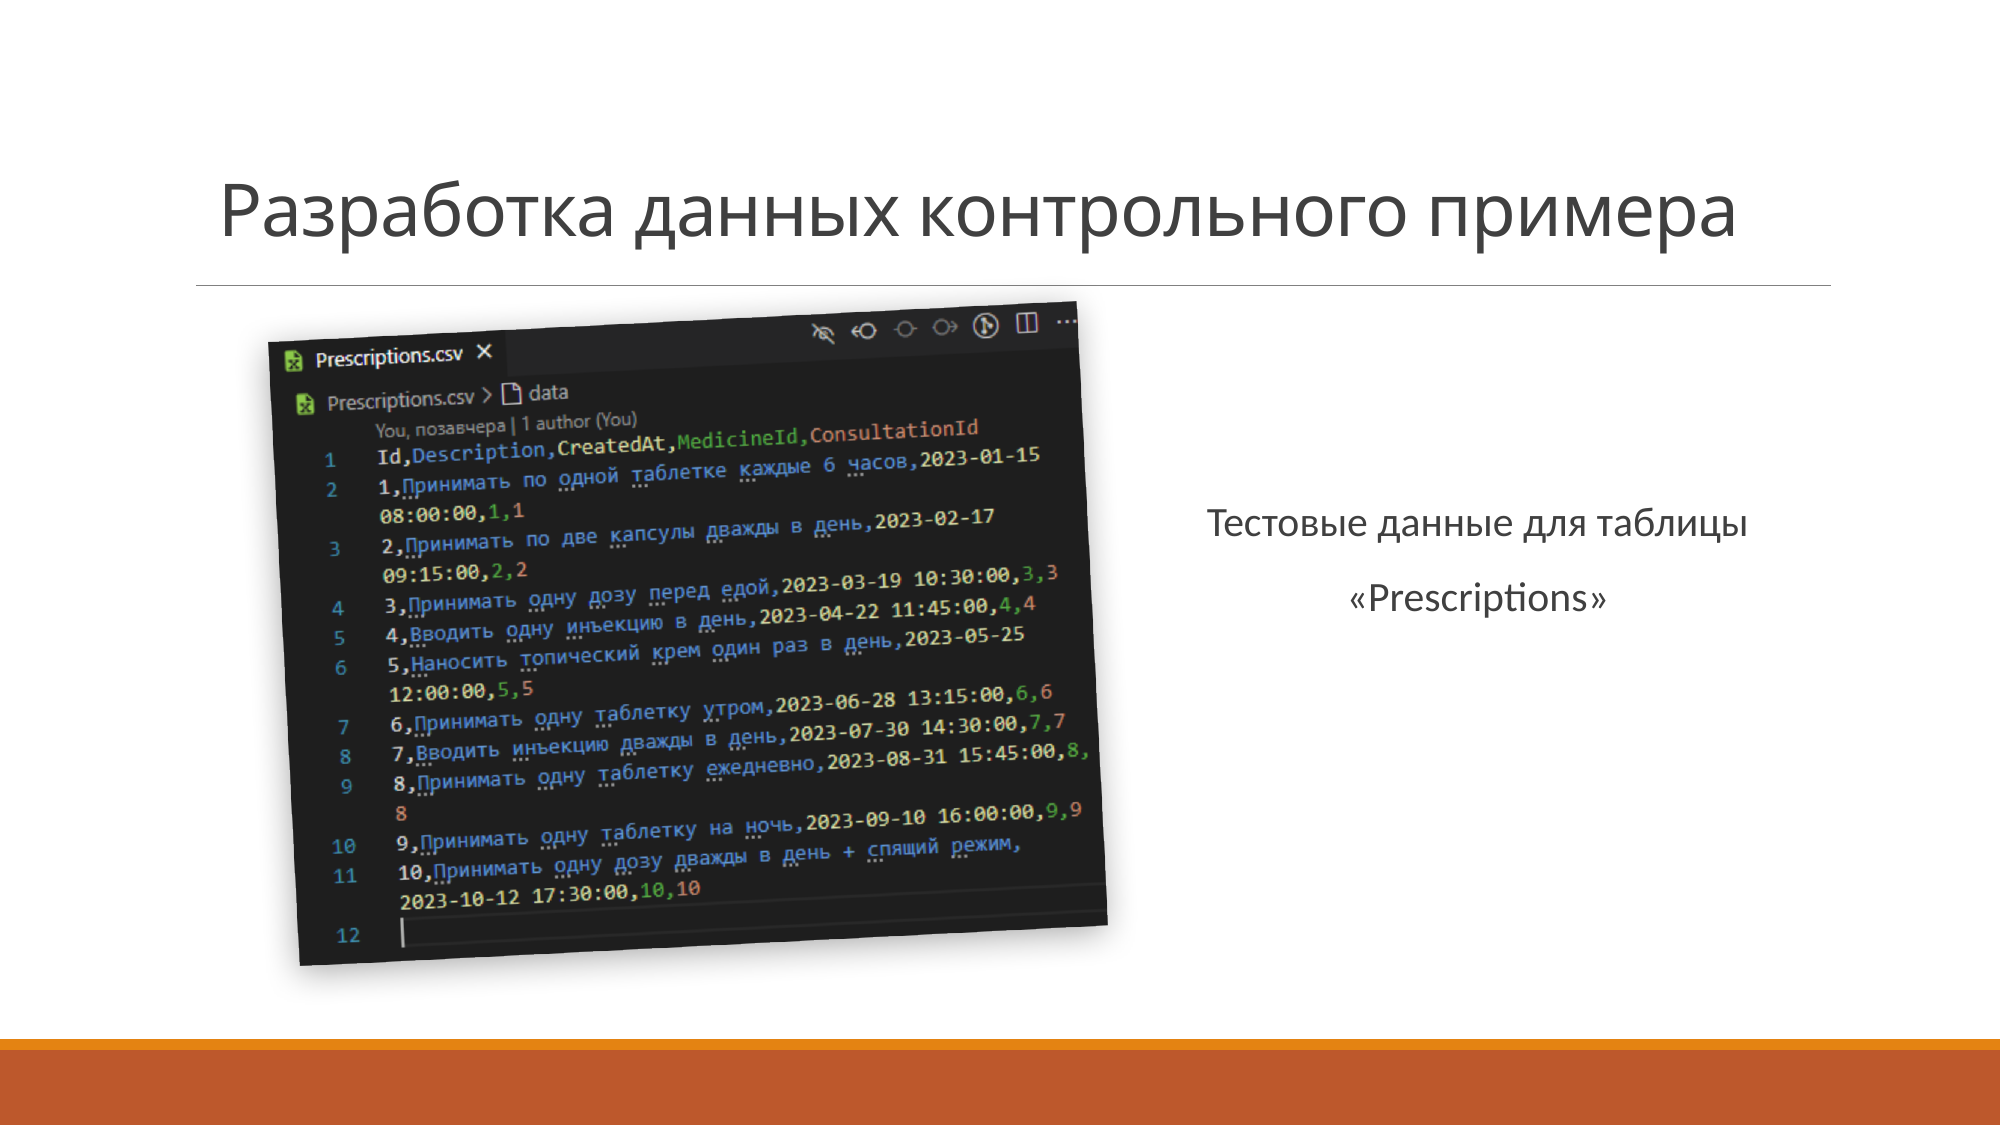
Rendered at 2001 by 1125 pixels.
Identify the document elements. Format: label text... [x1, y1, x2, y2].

picture [269, 302, 1107, 965]
list Тестовые данные для таблицы «Prescriptions» [1154, 462, 1802, 663]
title Разработка данных контрольного примера [203, 99, 1828, 260]
